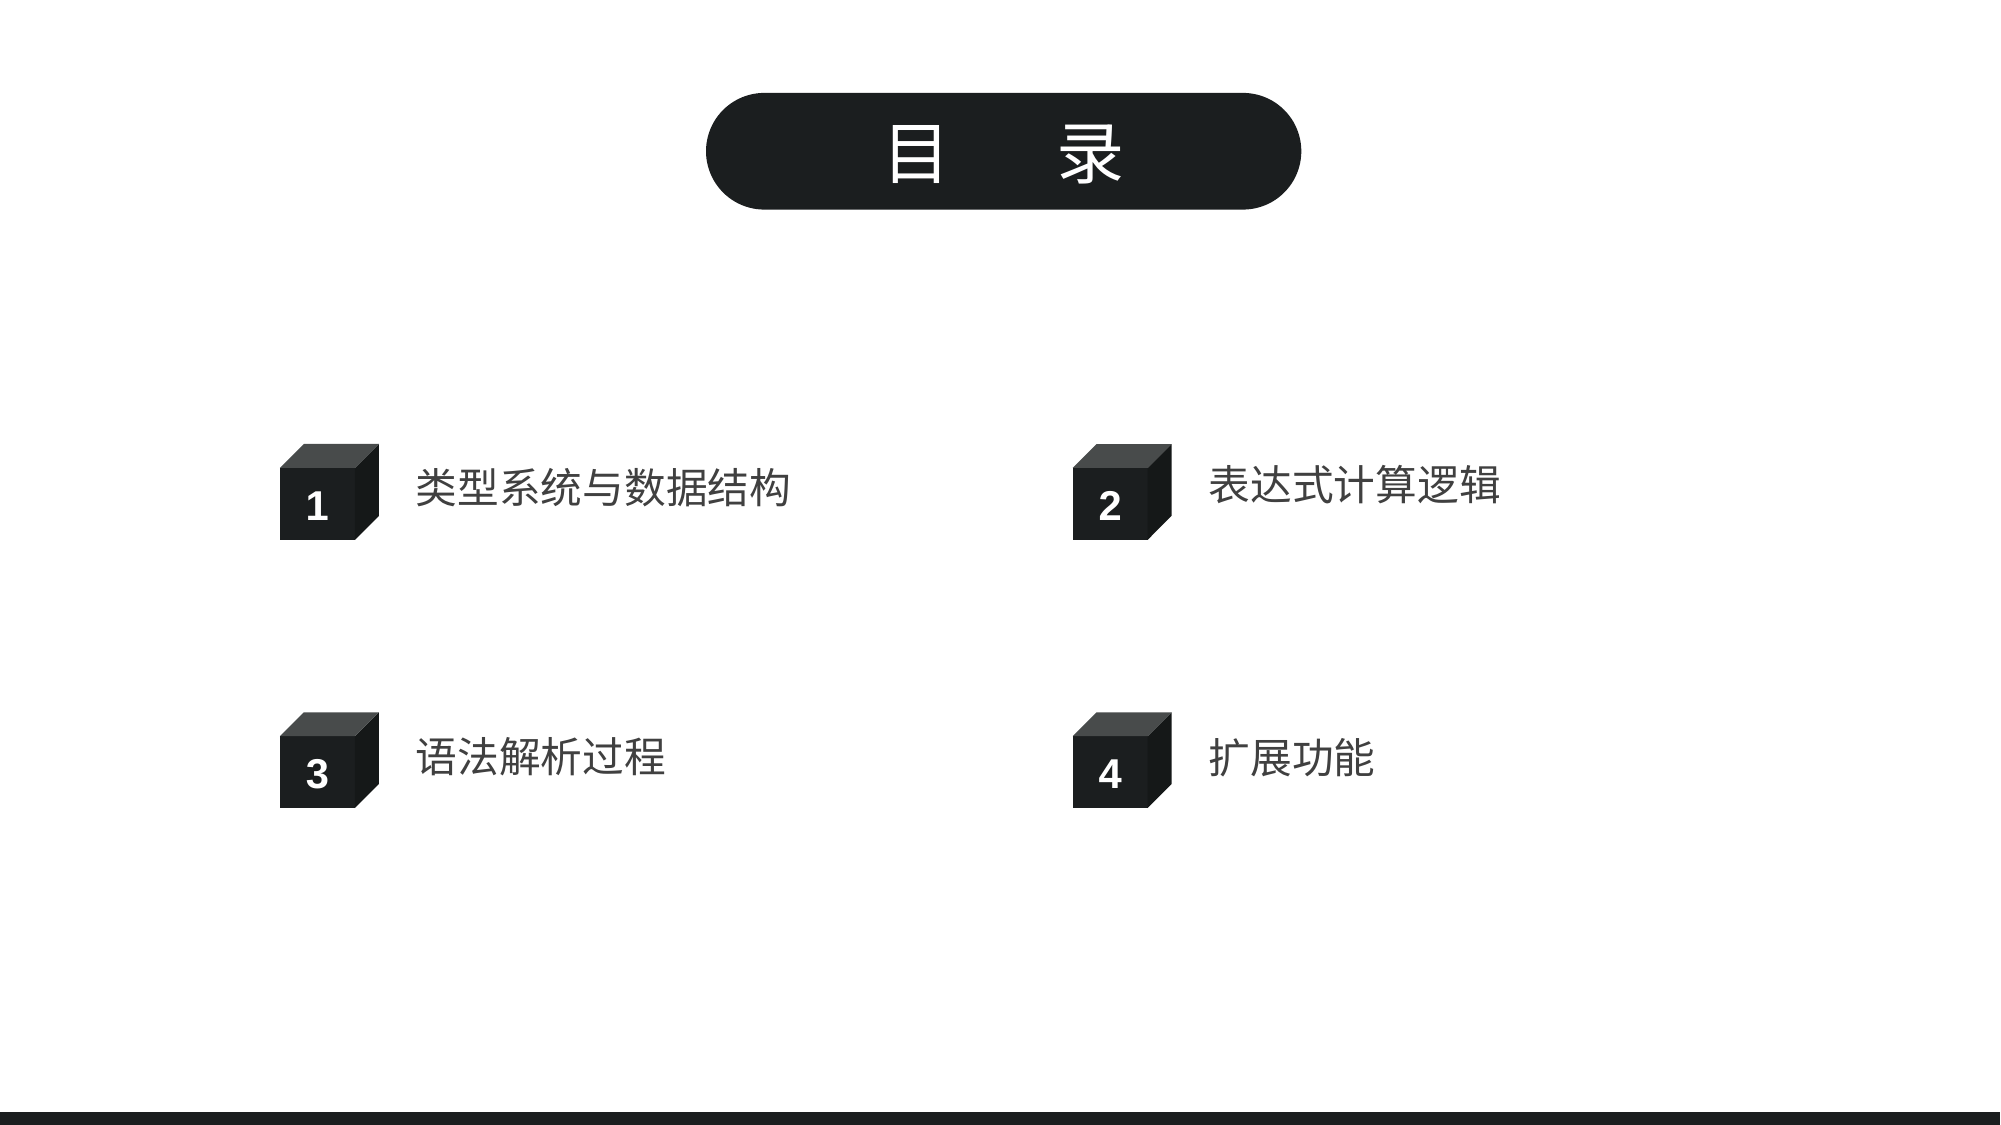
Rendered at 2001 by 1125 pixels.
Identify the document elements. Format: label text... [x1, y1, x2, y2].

text_box 目 录 [704, 91, 1303, 211]
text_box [279, 436, 941, 543]
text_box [1072, 433, 1741, 540]
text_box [279, 705, 941, 812]
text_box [1072, 706, 1741, 814]
